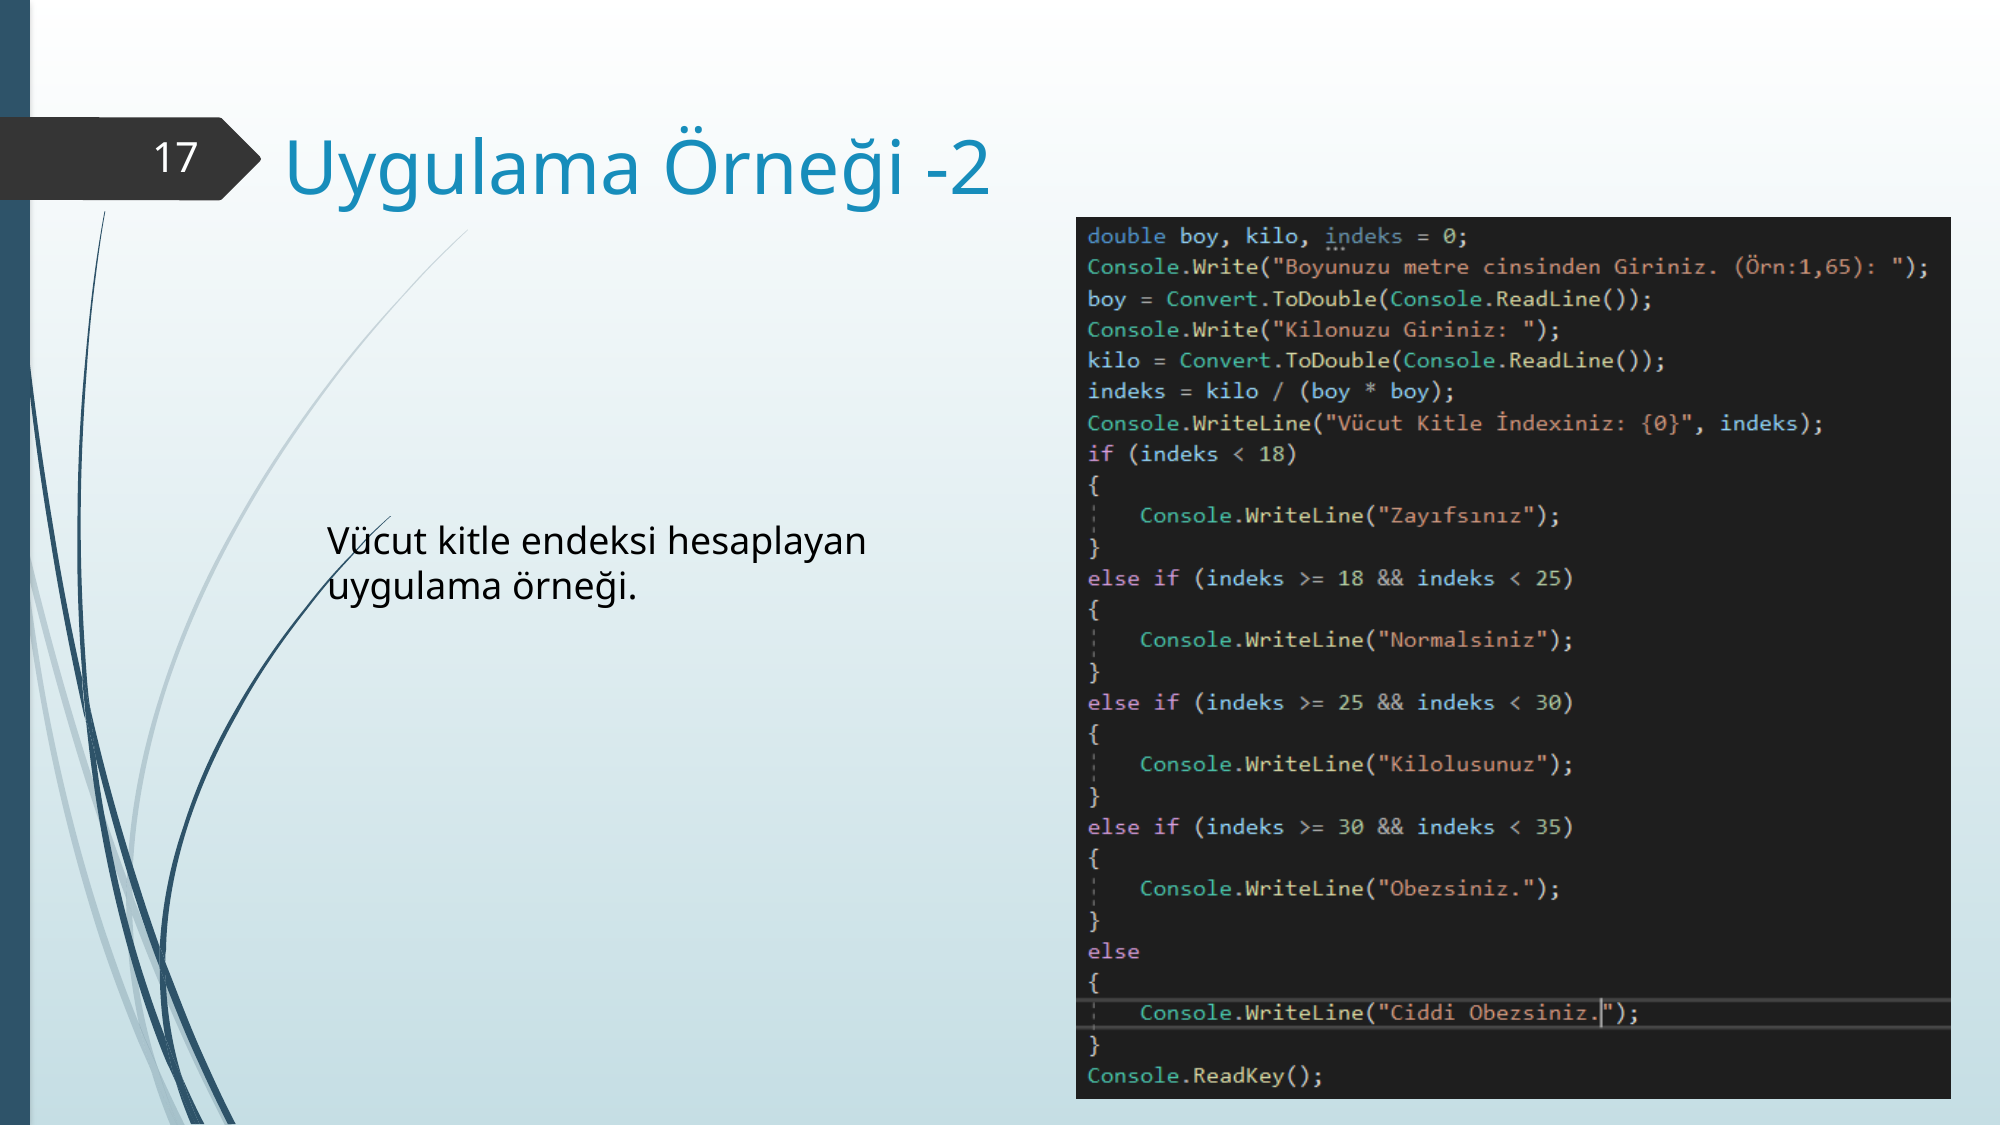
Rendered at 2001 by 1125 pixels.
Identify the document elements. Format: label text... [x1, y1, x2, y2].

text_box Vücut kitle endeksi hesaplayan uygulama örneği. [312, 509, 990, 615]
slide_number 17 [87, 129, 216, 190]
picture [1075, 216, 1951, 1099]
title Uygulama Örneği -2 [269, 112, 1731, 323]
